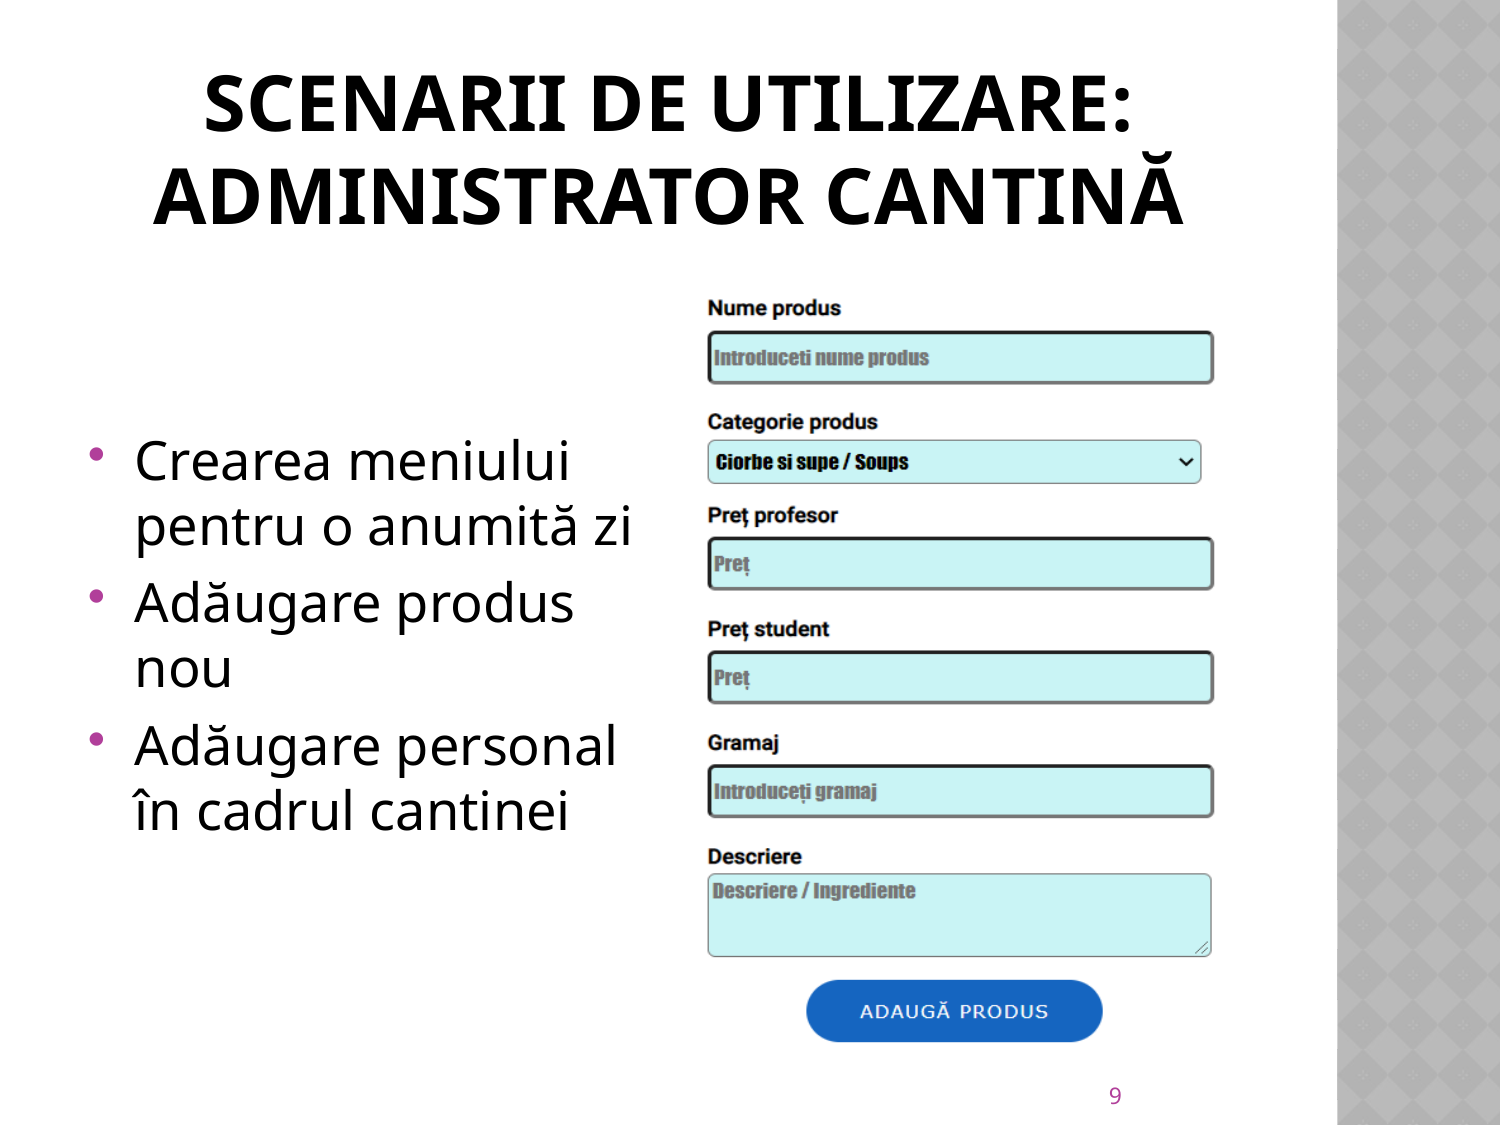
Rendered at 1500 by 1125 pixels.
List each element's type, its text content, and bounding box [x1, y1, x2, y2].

title Scenarii de utilizare: Administrator cantină [75, 52, 1263, 240]
slide_number 9 [1025, 1081, 1122, 1113]
list Crearea meniului pentru o anumită zi Adăugare produs nou Adăugare personal în cadrul cantinei [75, 264, 680, 1059]
picture [689, 290, 1247, 1071]
